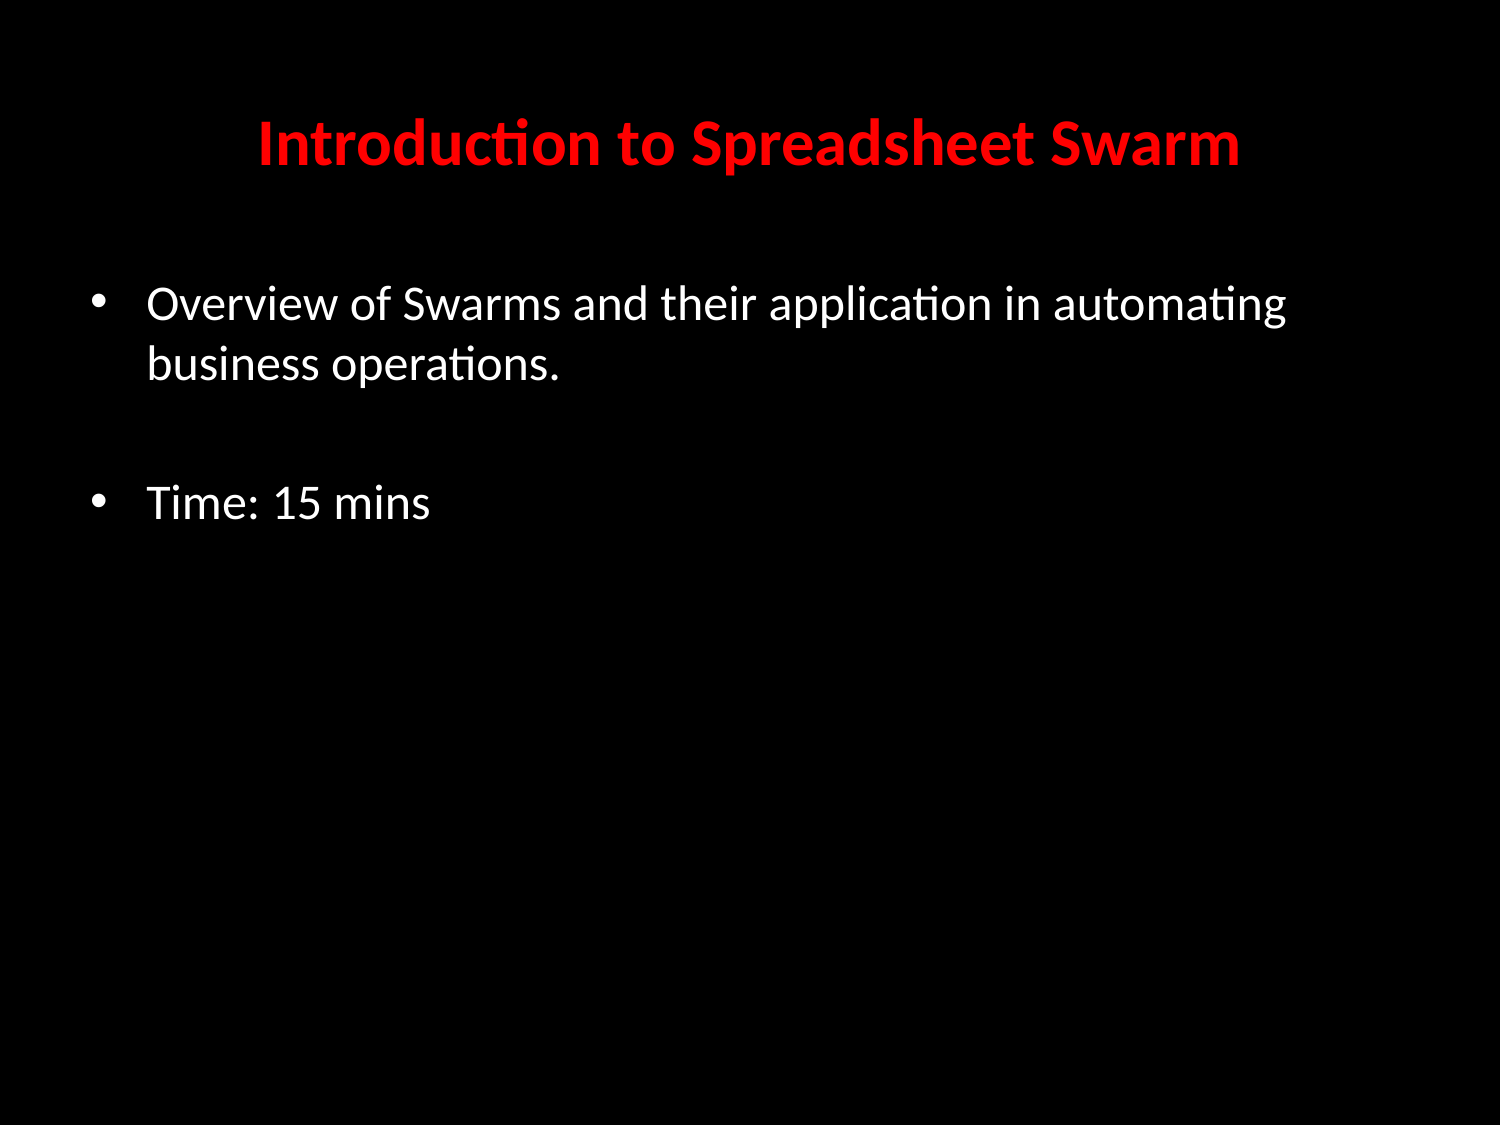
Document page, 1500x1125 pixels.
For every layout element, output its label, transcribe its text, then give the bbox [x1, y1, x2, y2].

title Introduction to Spreadsheet Swarm [75, 45, 1425, 233]
list Overview of Swarms and their application in automating business operations. Time: 15 mins [75, 262, 1425, 1005]
